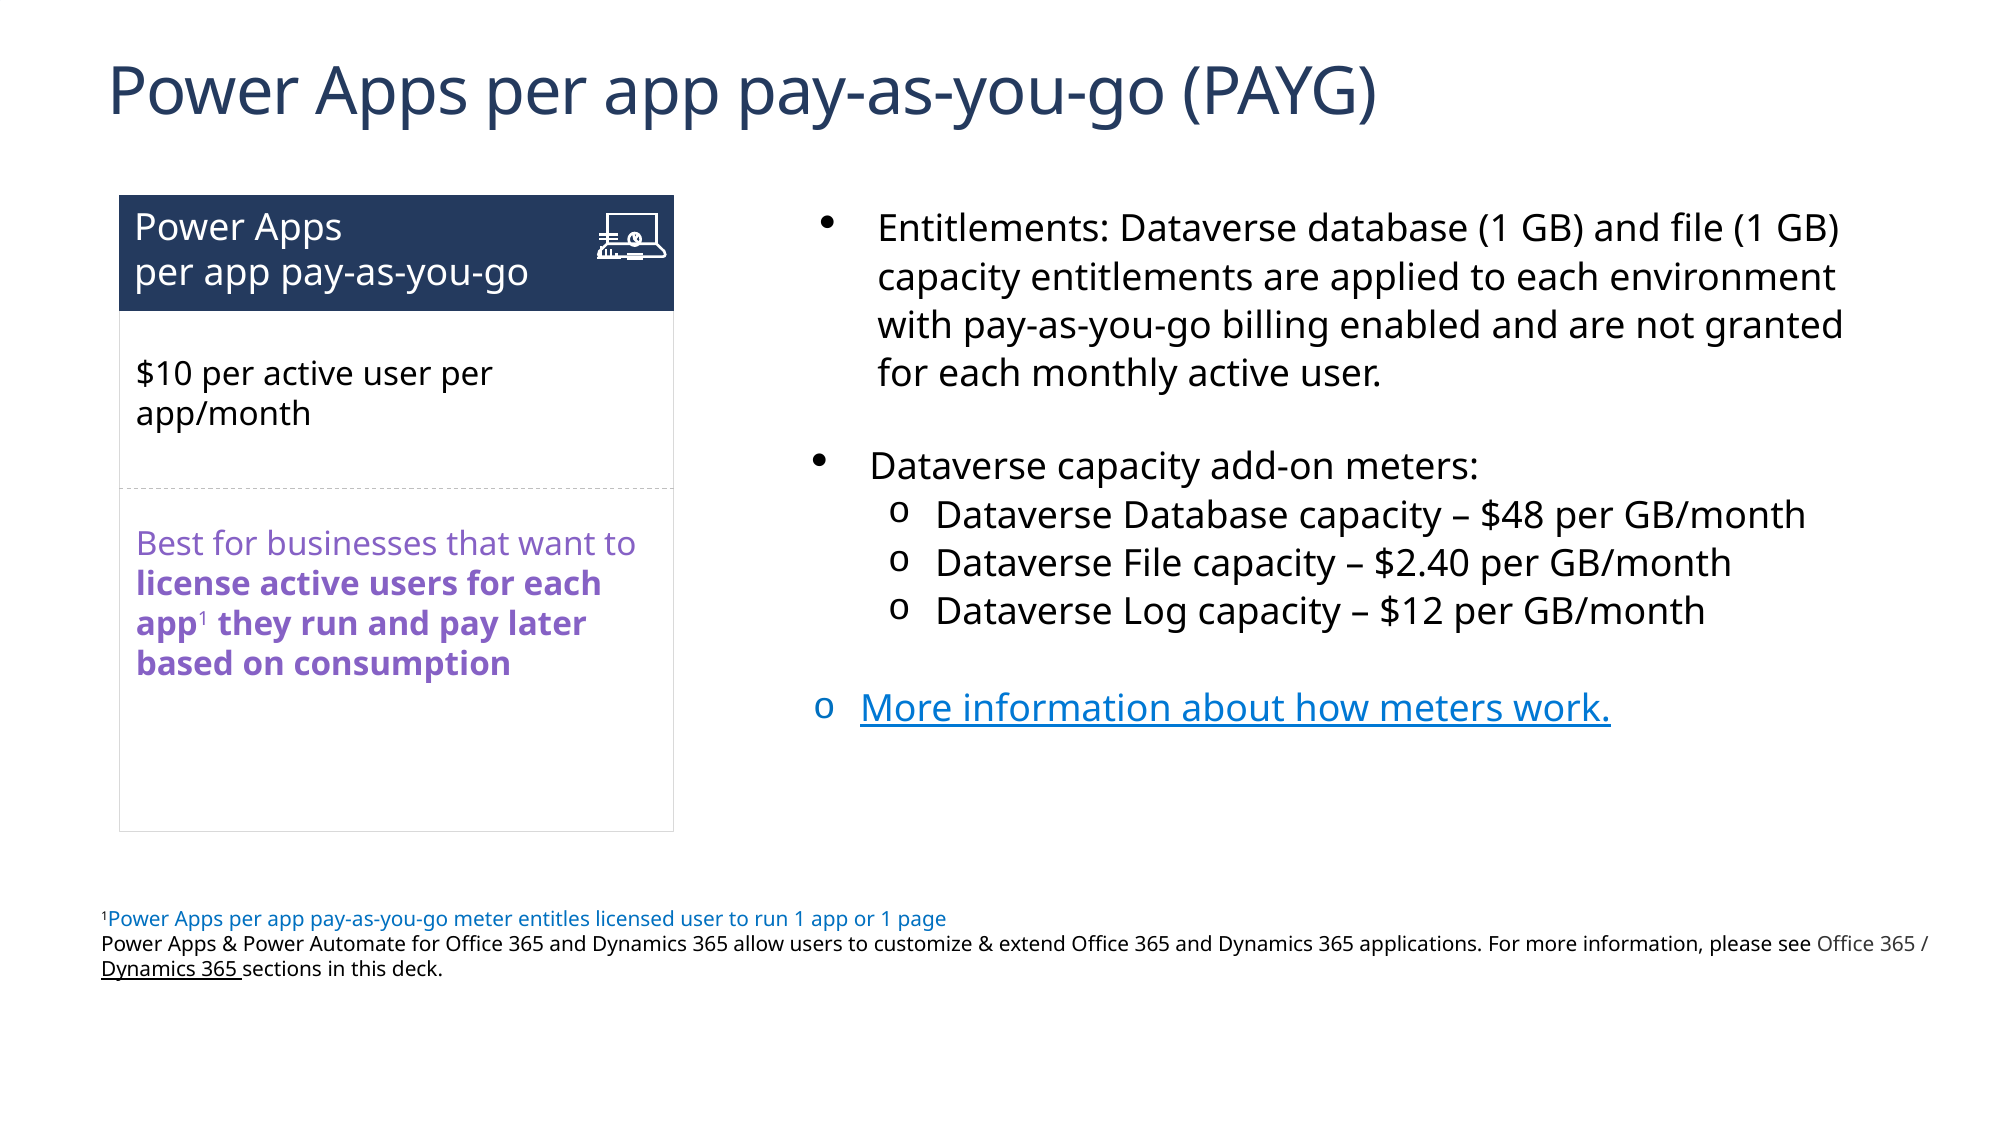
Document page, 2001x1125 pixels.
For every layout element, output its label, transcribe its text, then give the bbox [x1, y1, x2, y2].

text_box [119, 195, 1868, 832]
title Power Apps per app pay-as-you-go (PAYG) [107, 52, 1893, 129]
text_box 1Power Apps per app pay-as-you-go meter entitles licensed user to run 1 app or 1 page Power Apps & Power Automate for Office 365 and Dynamics 365 allow users to customize & extend Office 365 and Dynamics 365 applications. For more information, please see Office 365 / Dynamics 365 sections in this deck. [101, 905, 1941, 1009]
